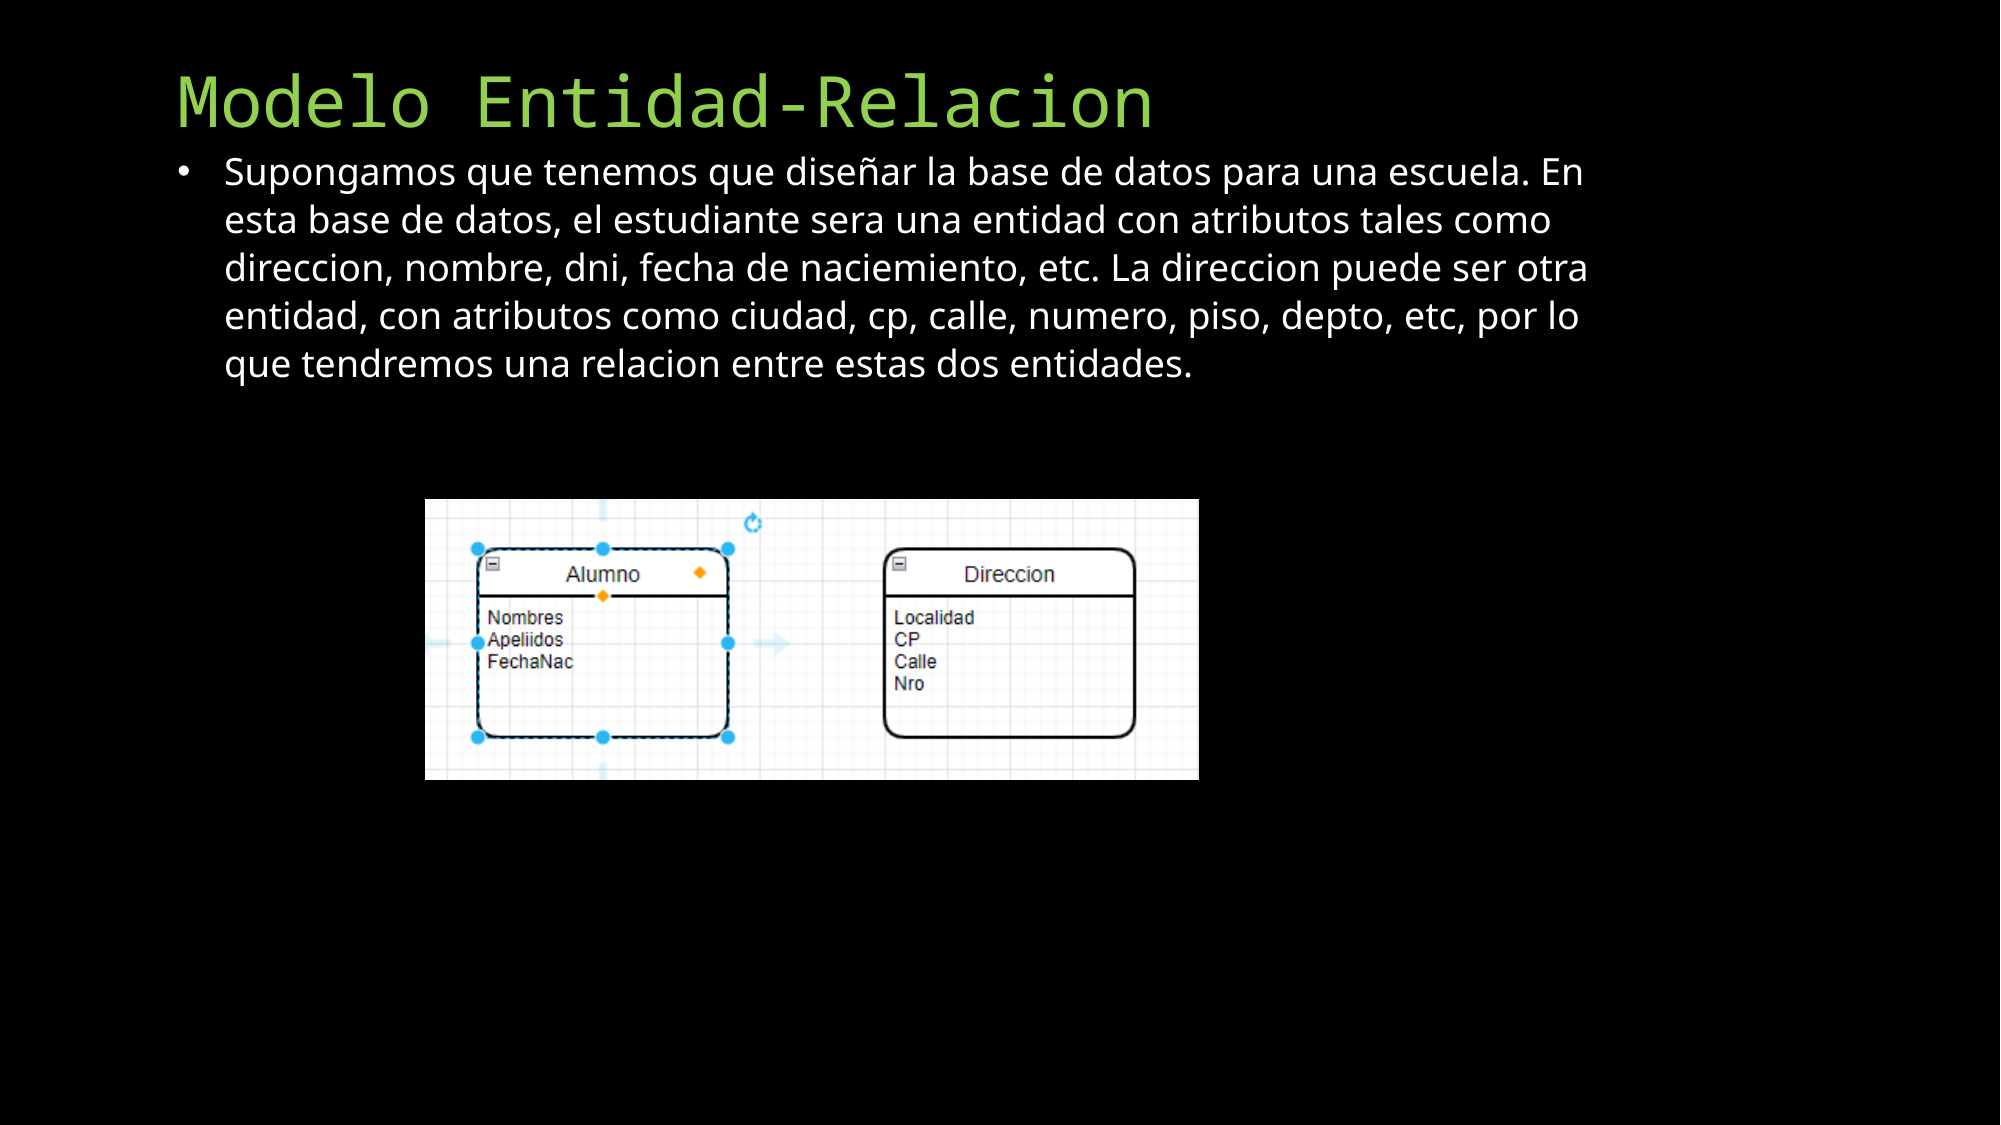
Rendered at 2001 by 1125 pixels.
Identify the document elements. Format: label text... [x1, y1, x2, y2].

title Modelo Entidad-Relacion [162, 50, 1938, 150]
text_box Supongamos que tenemos que diseñar la base de datos para una escuela. En esta base de datos, el estudiante sera una entidad con atributos tales como direccion, nombre, dni, fecha de naciemiento, etc. La direccion puede ser otra entidad, con atributos como ciudad, cp, calle, numero, piso, depto, etc, por lo que tendremos una relacion entre estas dos entidades. [162, 137, 1613, 393]
picture [424, 499, 1199, 780]
